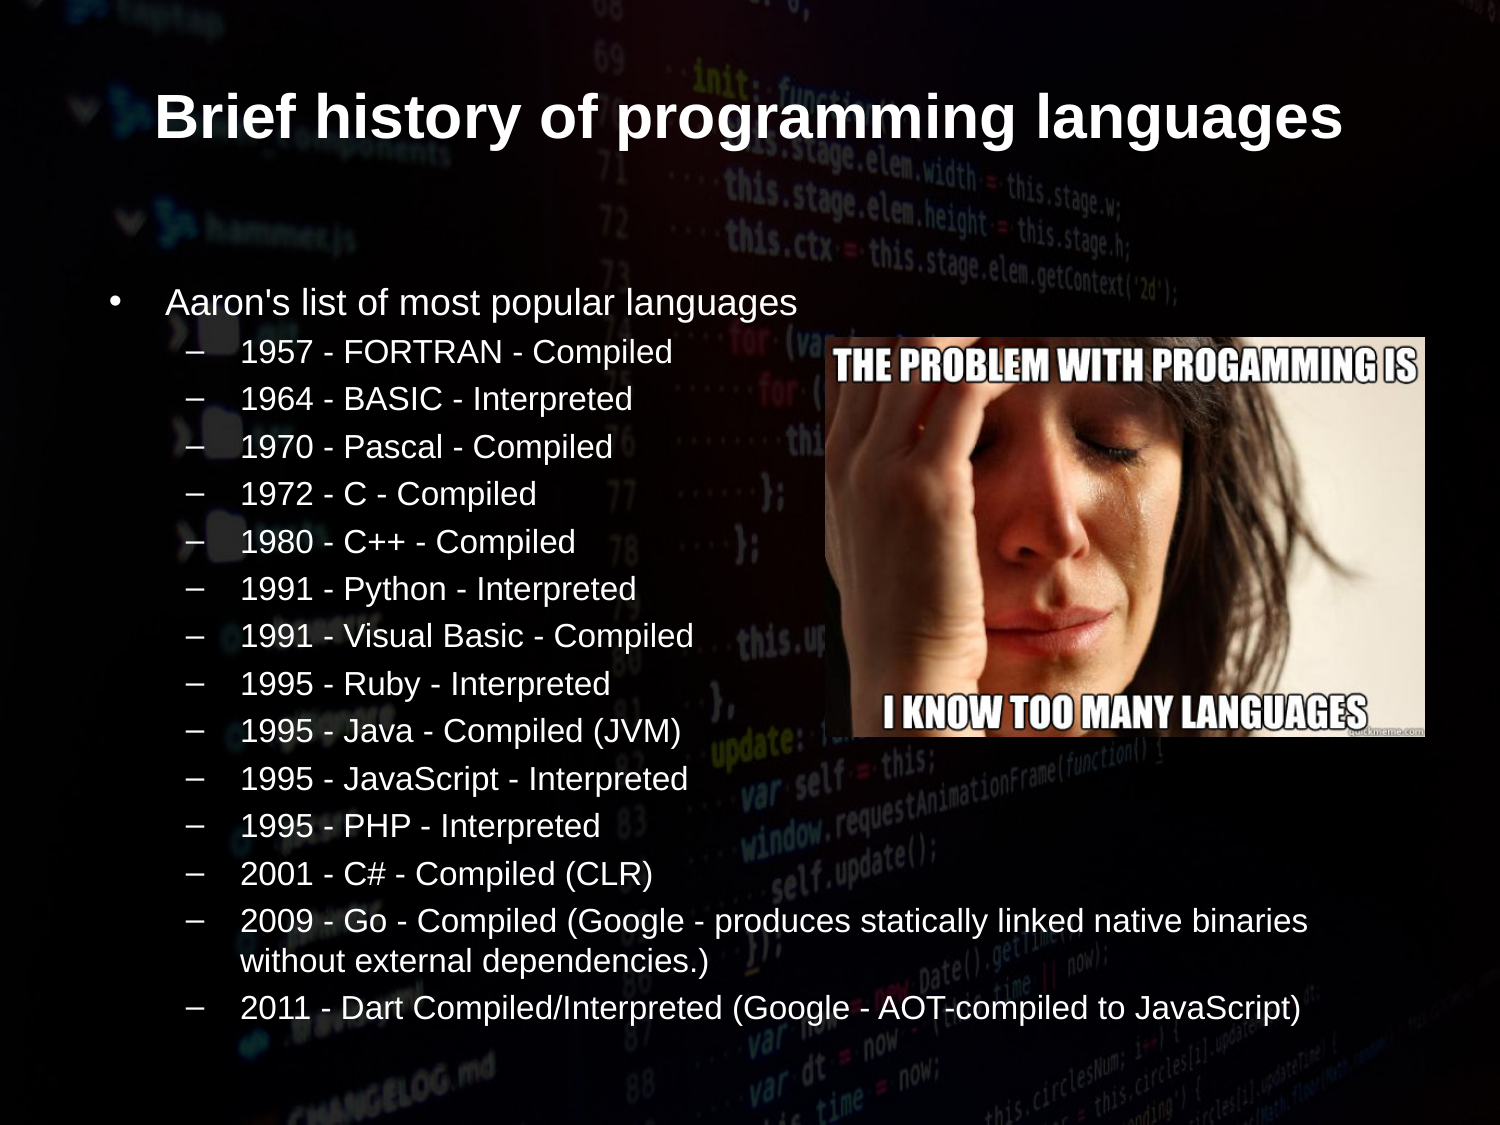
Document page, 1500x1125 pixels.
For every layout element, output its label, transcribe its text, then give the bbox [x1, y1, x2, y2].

title Brief history of programming languages [75, 20, 1425, 208]
list Aaron's list of most popular languages 1957 - FORTRAN - Compiled 1964 - BASIC - Interpreted 1970 - Pascal - Compiled 1972 - C - Compiled 1980 - C++ - Compiled 1991 - Python - Interpreted 1991 - Visual Basic - Compiled 1995 - Ruby - Interpreted 1995 - Java - Compiled (JVM) 1995 - JavaScript - Interpreted 1995 - PHP - Interpreted 2001 - C# - Compiled (CLR) 2009 - Go - Compiled (Google - produces statically linked native binaries without external dependencies.) 2011 - Dart Compiled/Interpreted (Google - AOT-compiled to JavaScript) [75, 217, 1425, 1014]
picture [0, 0, 1500, 1125]
